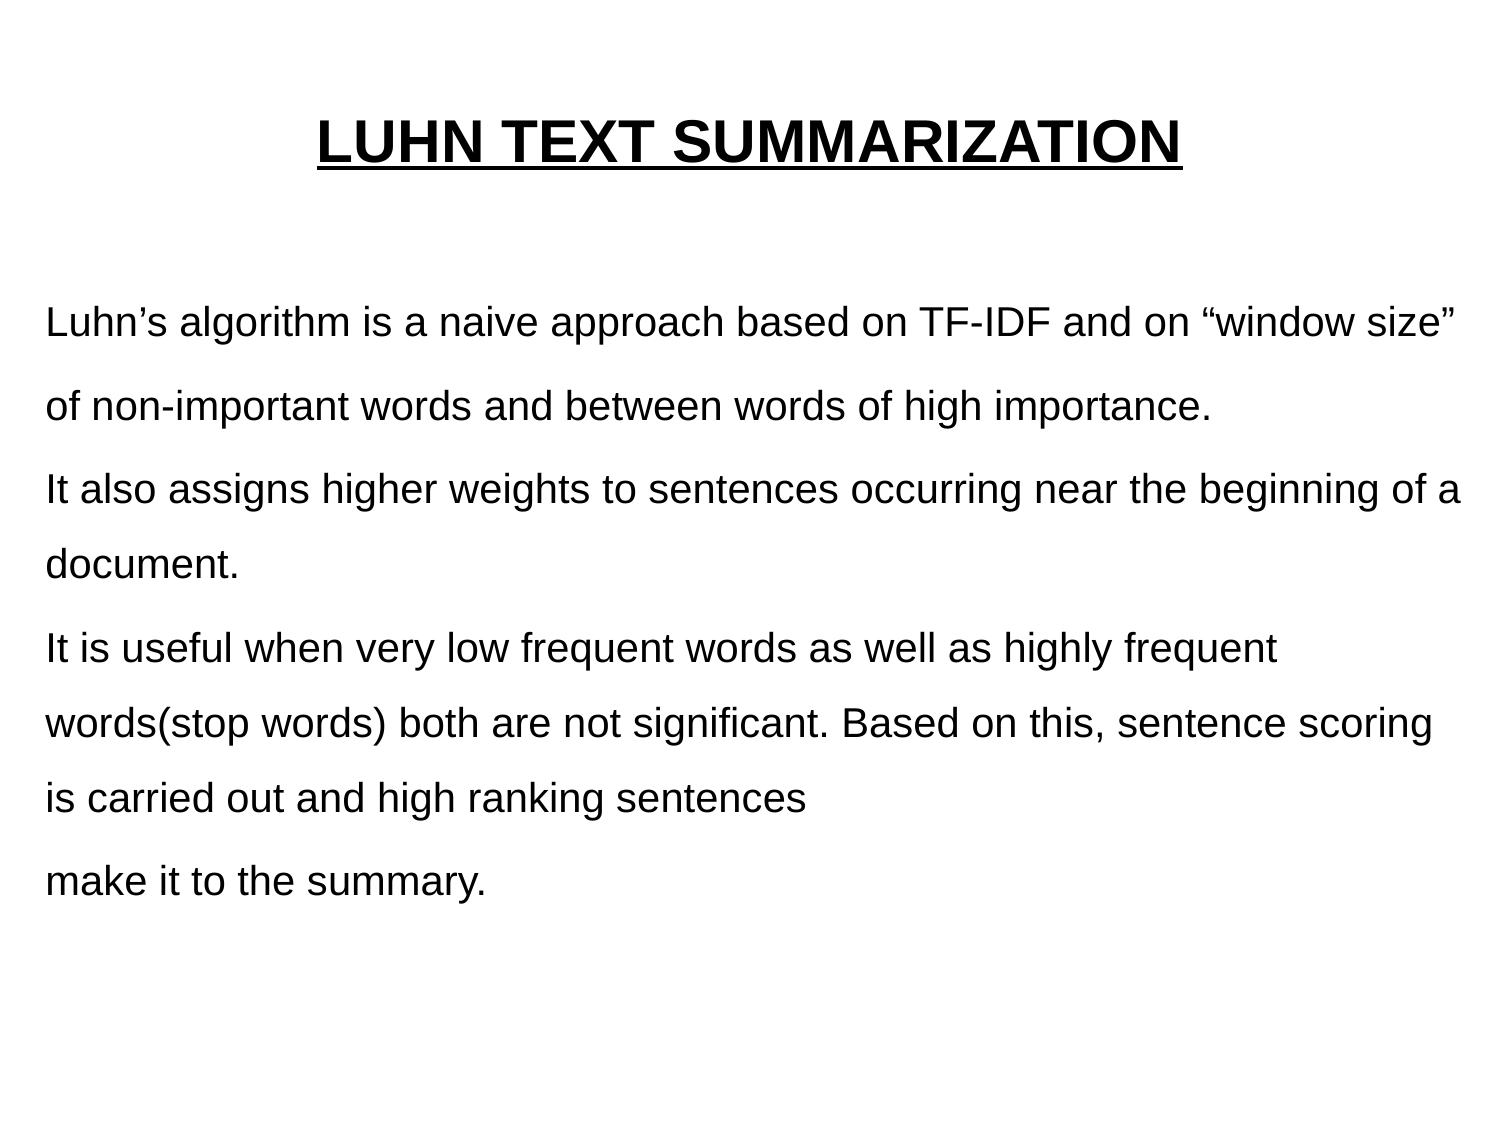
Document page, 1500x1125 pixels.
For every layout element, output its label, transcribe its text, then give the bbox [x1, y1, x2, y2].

list Luhn’s algorithm is a naive approach based on TF-IDF and on “window size” of non-important words and between words of high importance. It also assigns higher weights to sentences occurring near the beginning of a document. It is useful when very low frequent words as well as highly frequent words(stop words) both are not significant. Based on this, sentence scoring is carried out and high ranking sentences make it to the summary. [30, 262, 1479, 1005]
title LUHN TEXT SUMMARIZATION [75, 45, 1425, 233]
